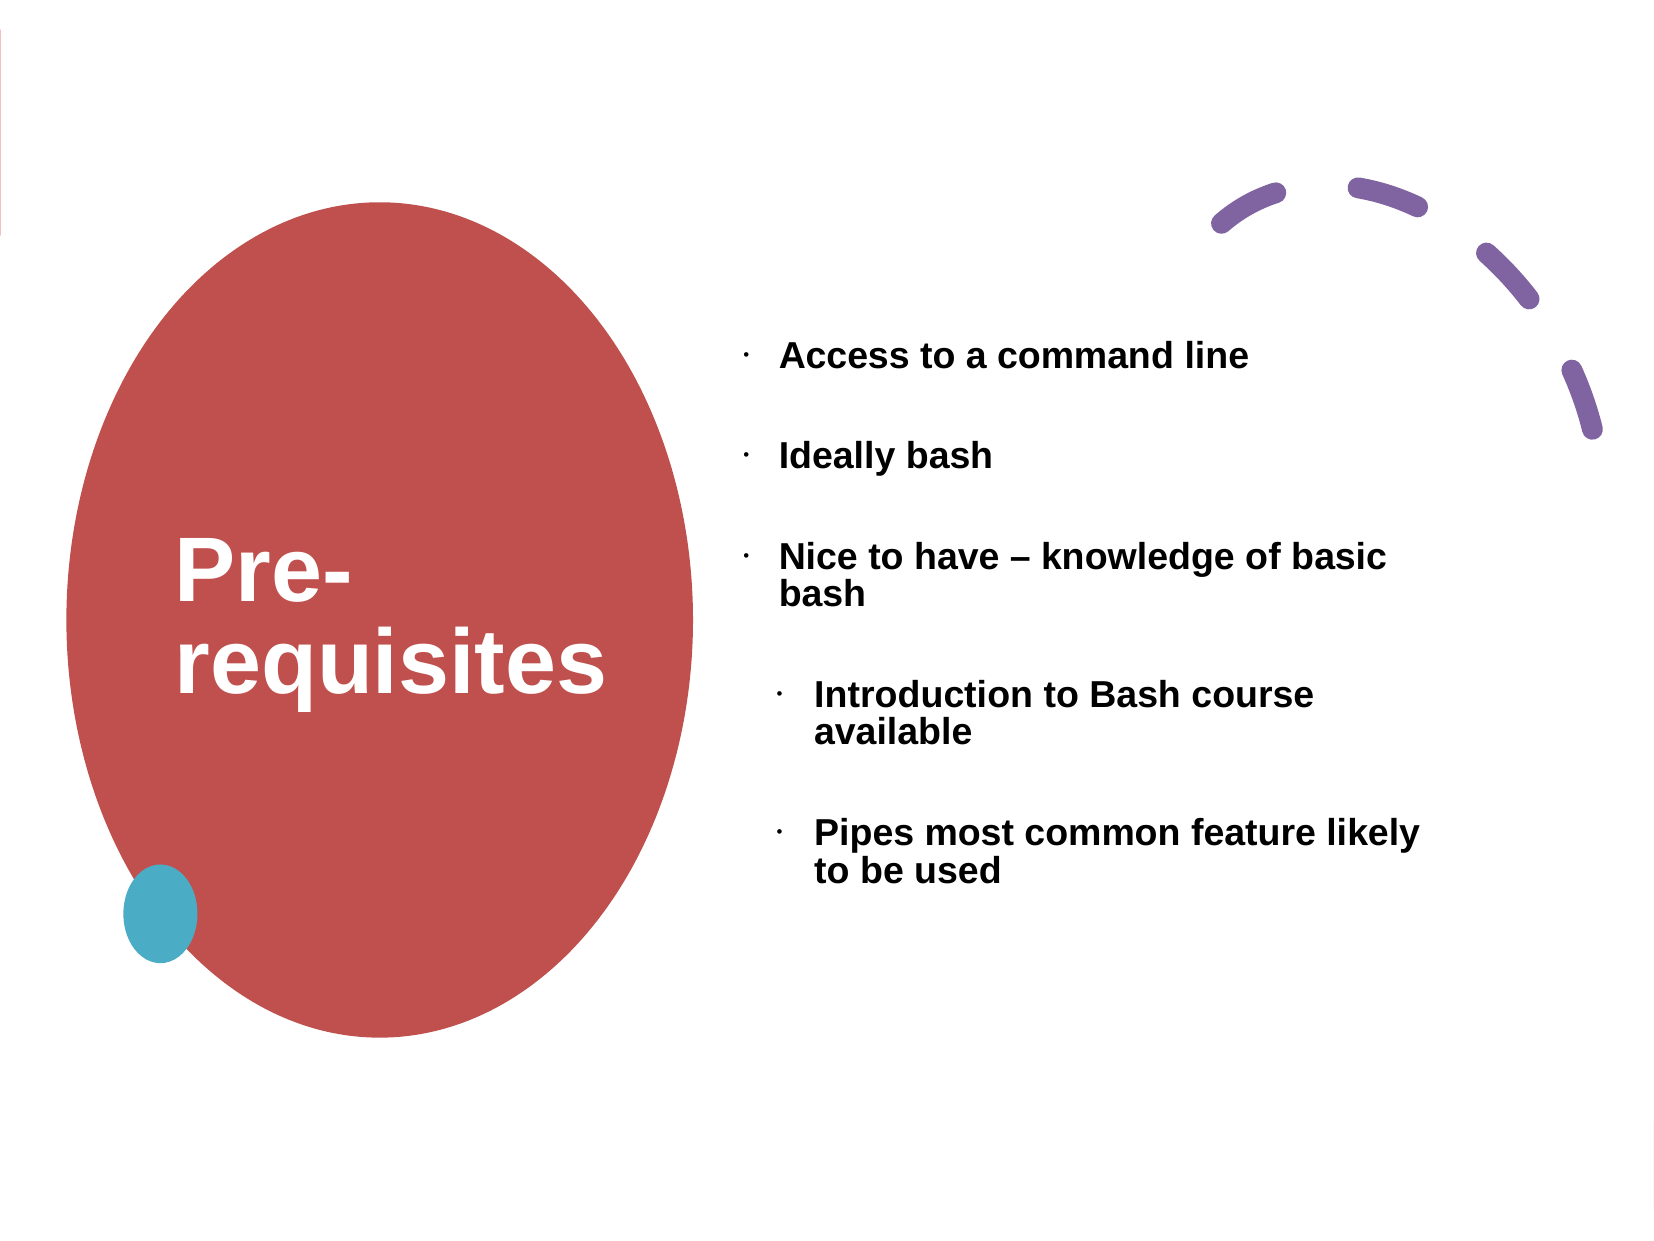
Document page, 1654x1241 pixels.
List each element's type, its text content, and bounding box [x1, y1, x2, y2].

text_box [1220, 184, 1596, 440]
text_box [227, 200, 532, 252]
text_box [648, 399, 696, 841]
text_box Access to a command line Ideally bash Nice to have – knowledge of basic bash Introduction to Bash course available Pipes most common feature likely to be used [728, 275, 1480, 988]
text_box [64, 319, 159, 879]
text_box Pre-requisites [159, 252, 648, 988]
text_box [0, 0, 1654, 1241]
text_box [228, 988, 532, 1040]
text_box [121, 862, 200, 966]
